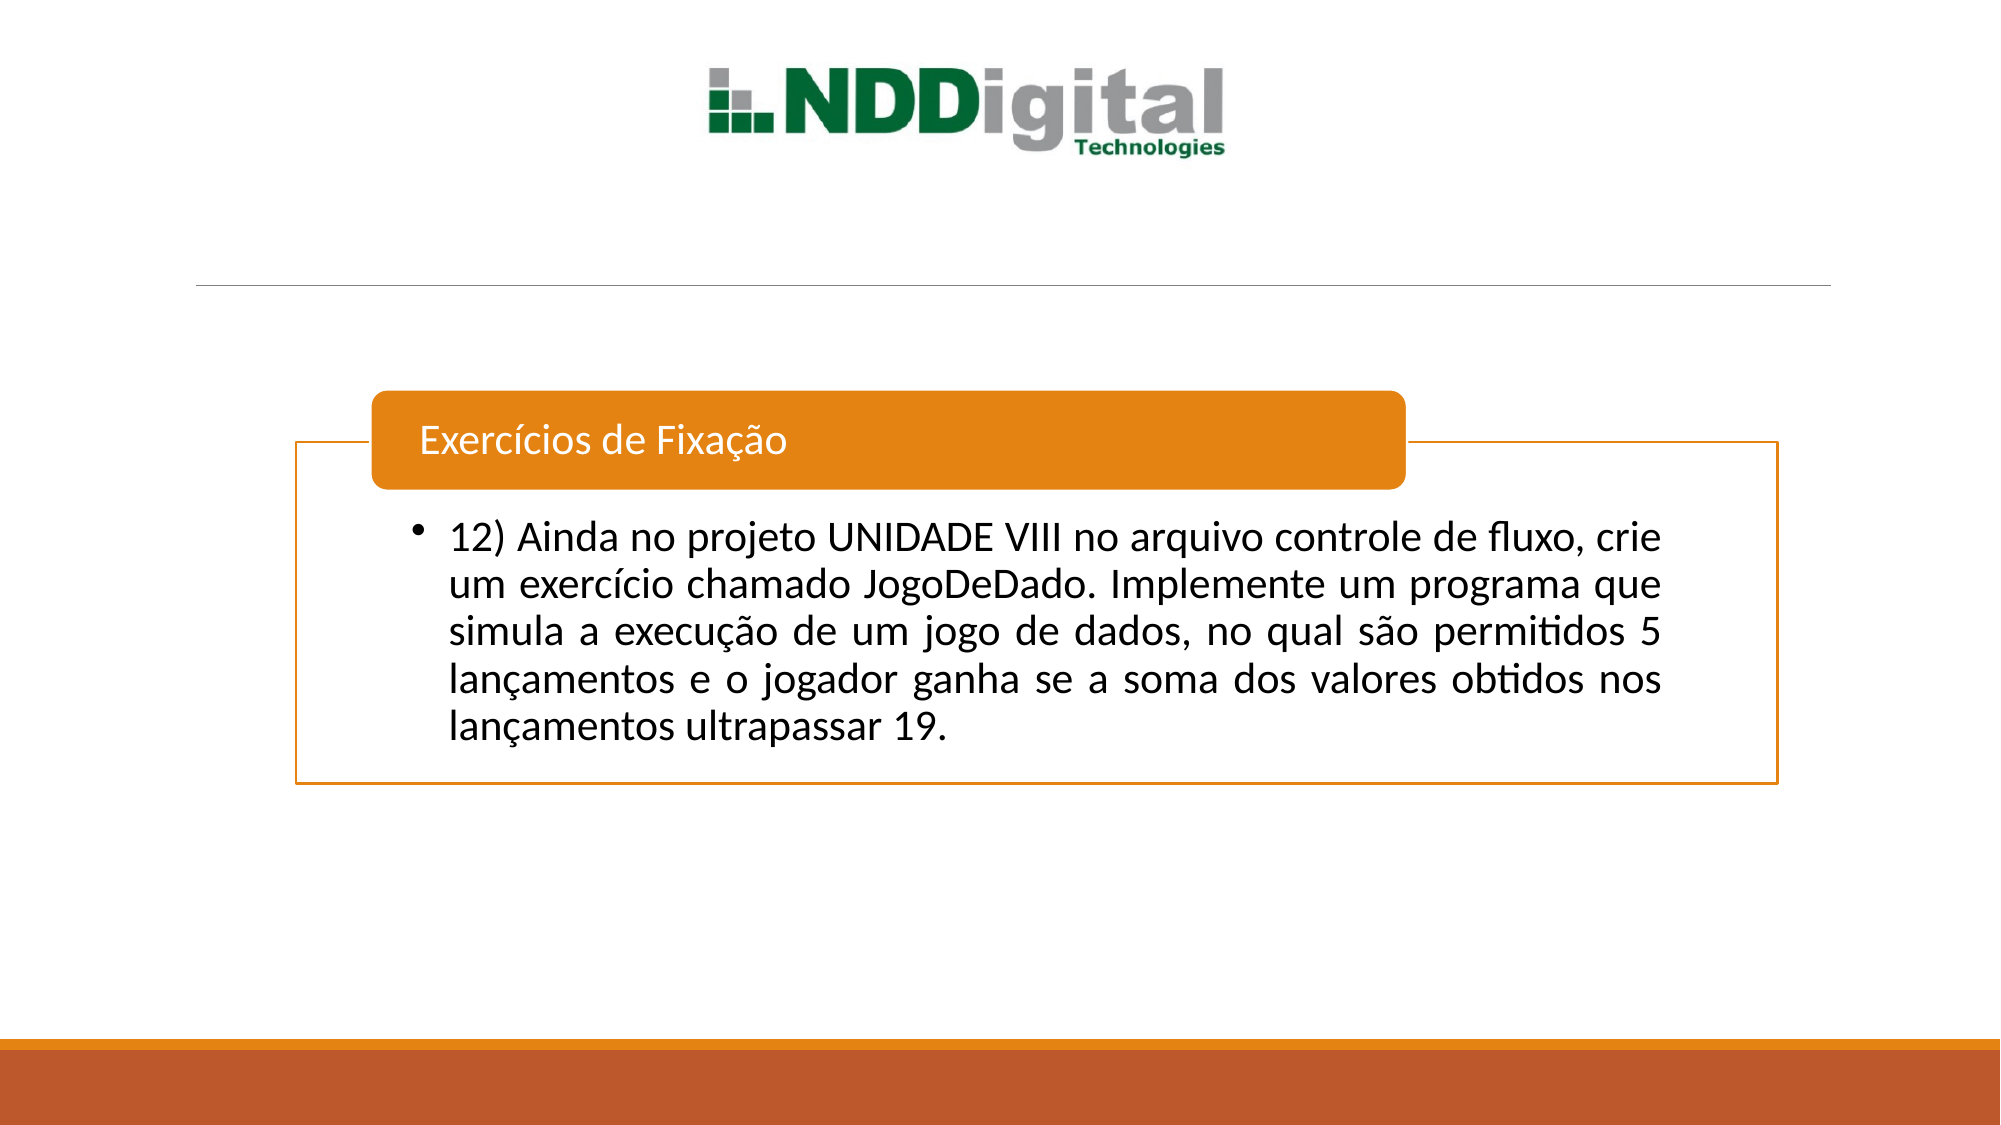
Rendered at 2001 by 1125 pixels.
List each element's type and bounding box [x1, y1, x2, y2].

text_box [295, 386, 1778, 785]
picture [684, 0, 1249, 180]
